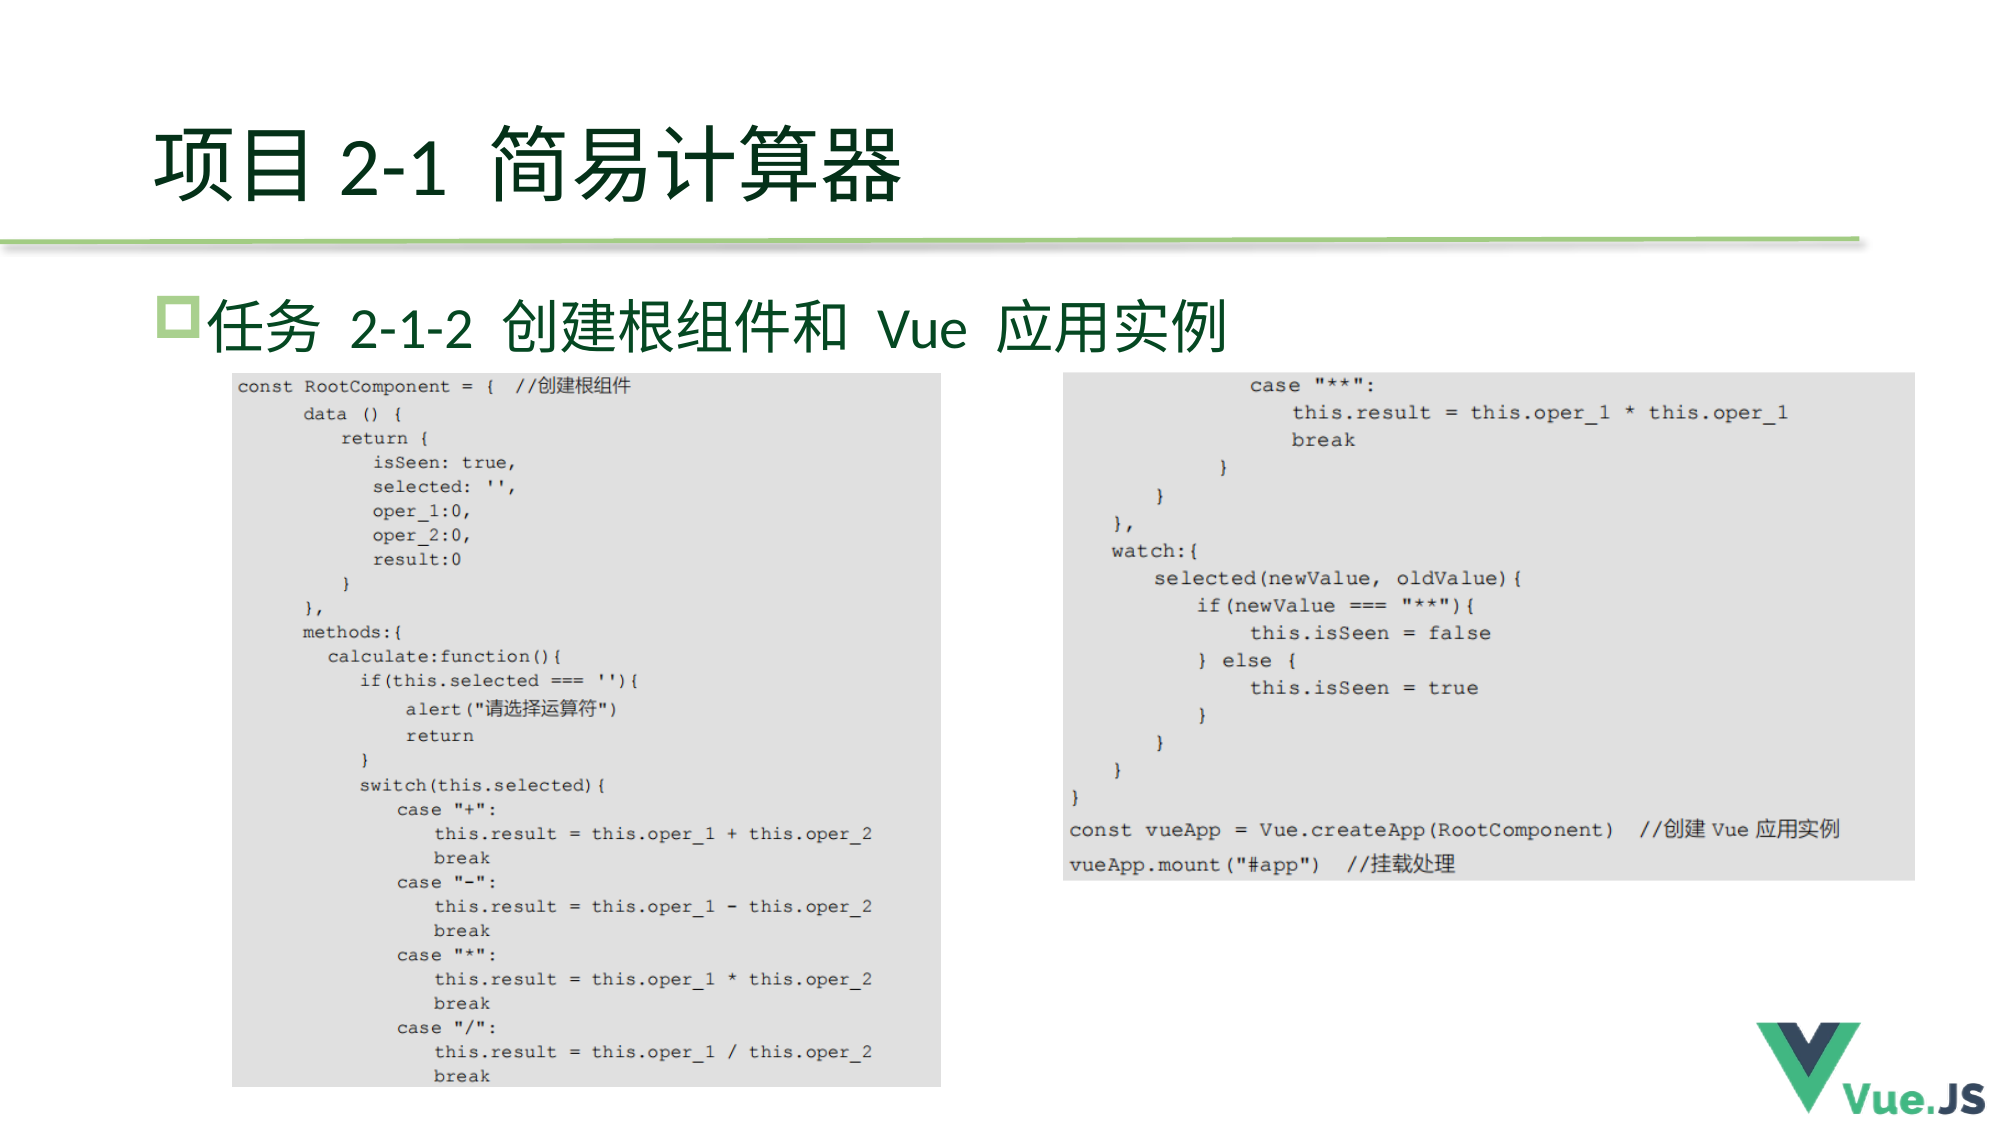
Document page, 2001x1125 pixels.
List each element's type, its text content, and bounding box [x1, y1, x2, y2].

picture [1063, 370, 1915, 882]
picture [1748, 1010, 2000, 1125]
list 任务 2-1-2 创建根组件和 Vue 应用实例 [137, 254, 1863, 969]
title 项目2-1 简易计算器 [137, 59, 1863, 254]
picture [232, 373, 942, 1087]
